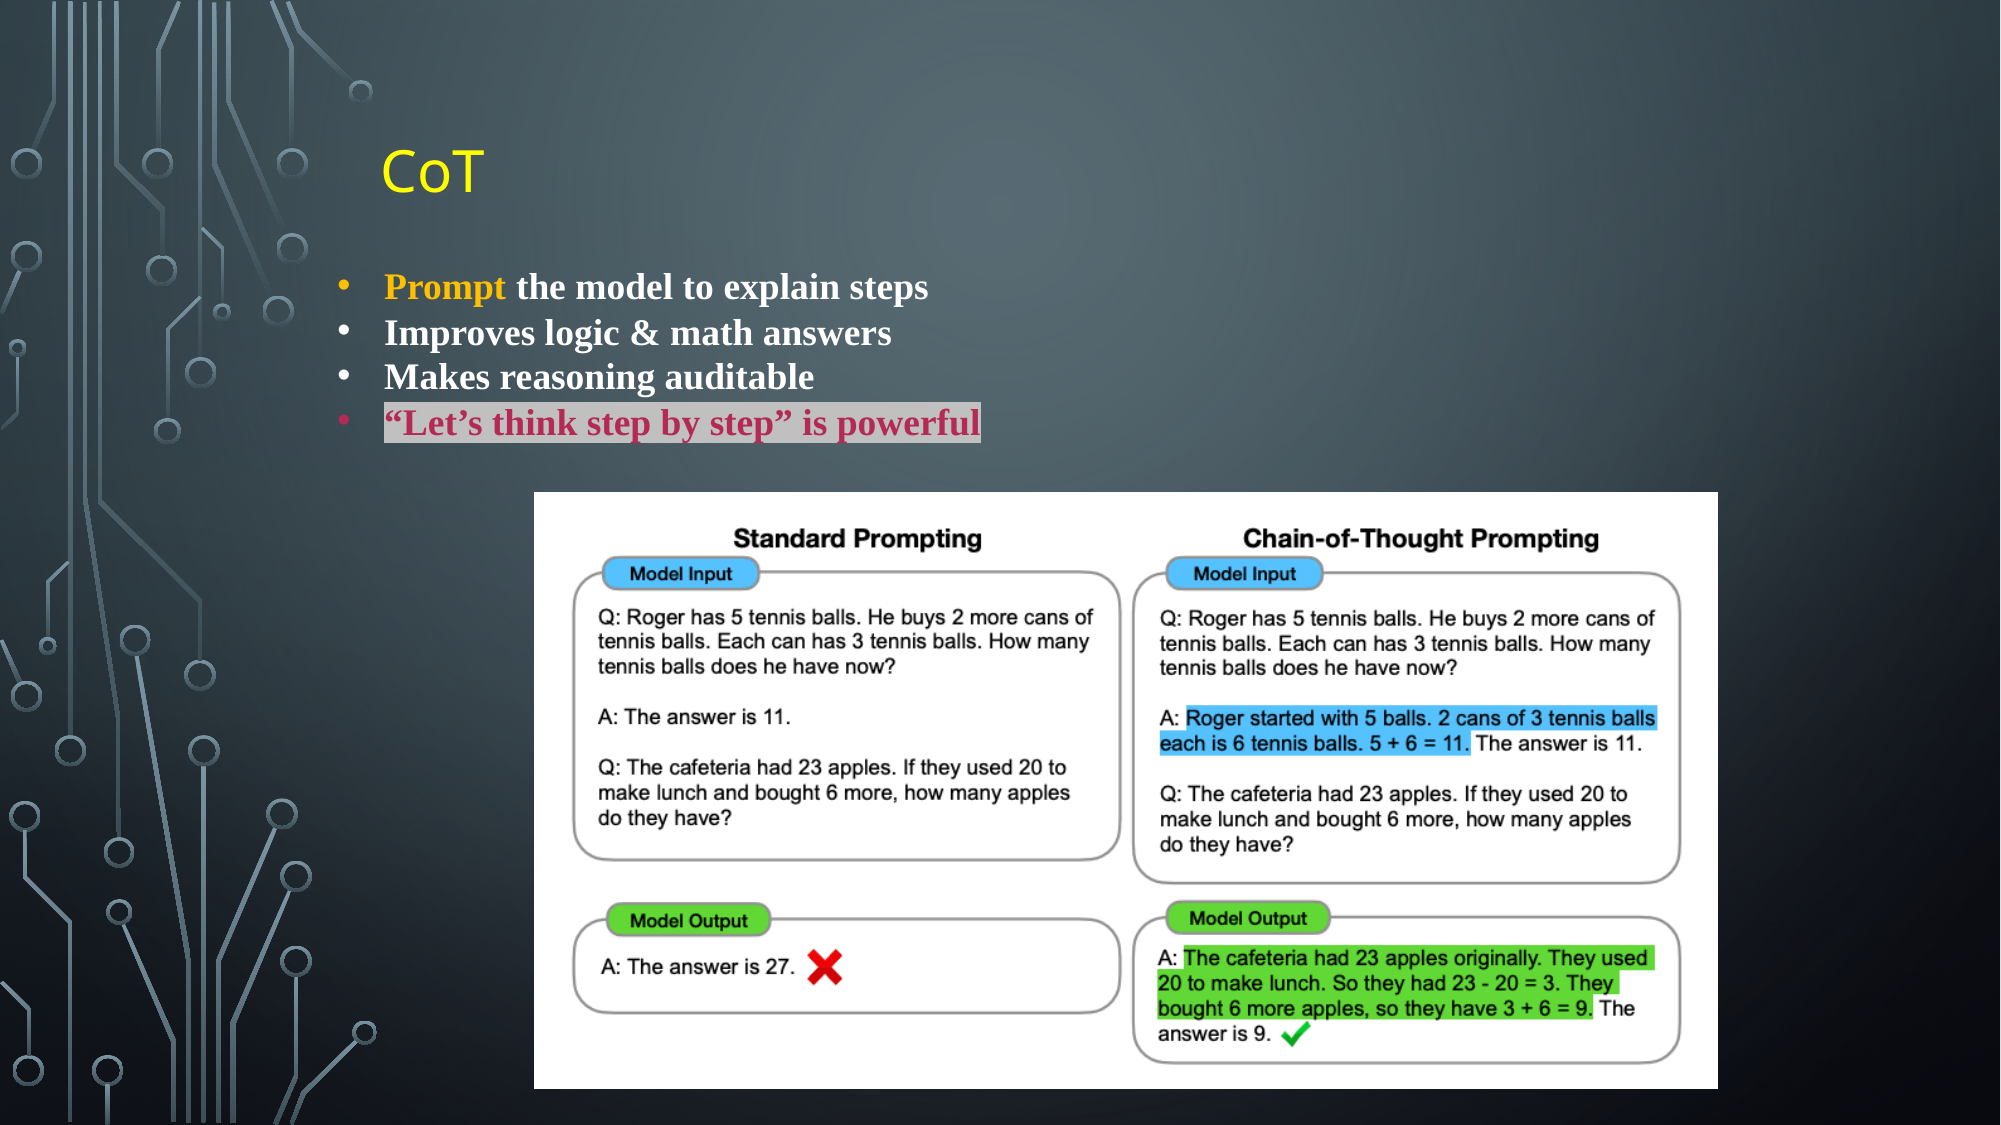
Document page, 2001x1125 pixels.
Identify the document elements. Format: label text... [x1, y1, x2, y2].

title CoT [365, 90, 989, 213]
text_box Prompt the model to explain steps Improves logic & math answers Makes reasoning auditable “Let’s think step by step” is powerful [322, 254, 1364, 450]
picture [534, 492, 1718, 1089]
